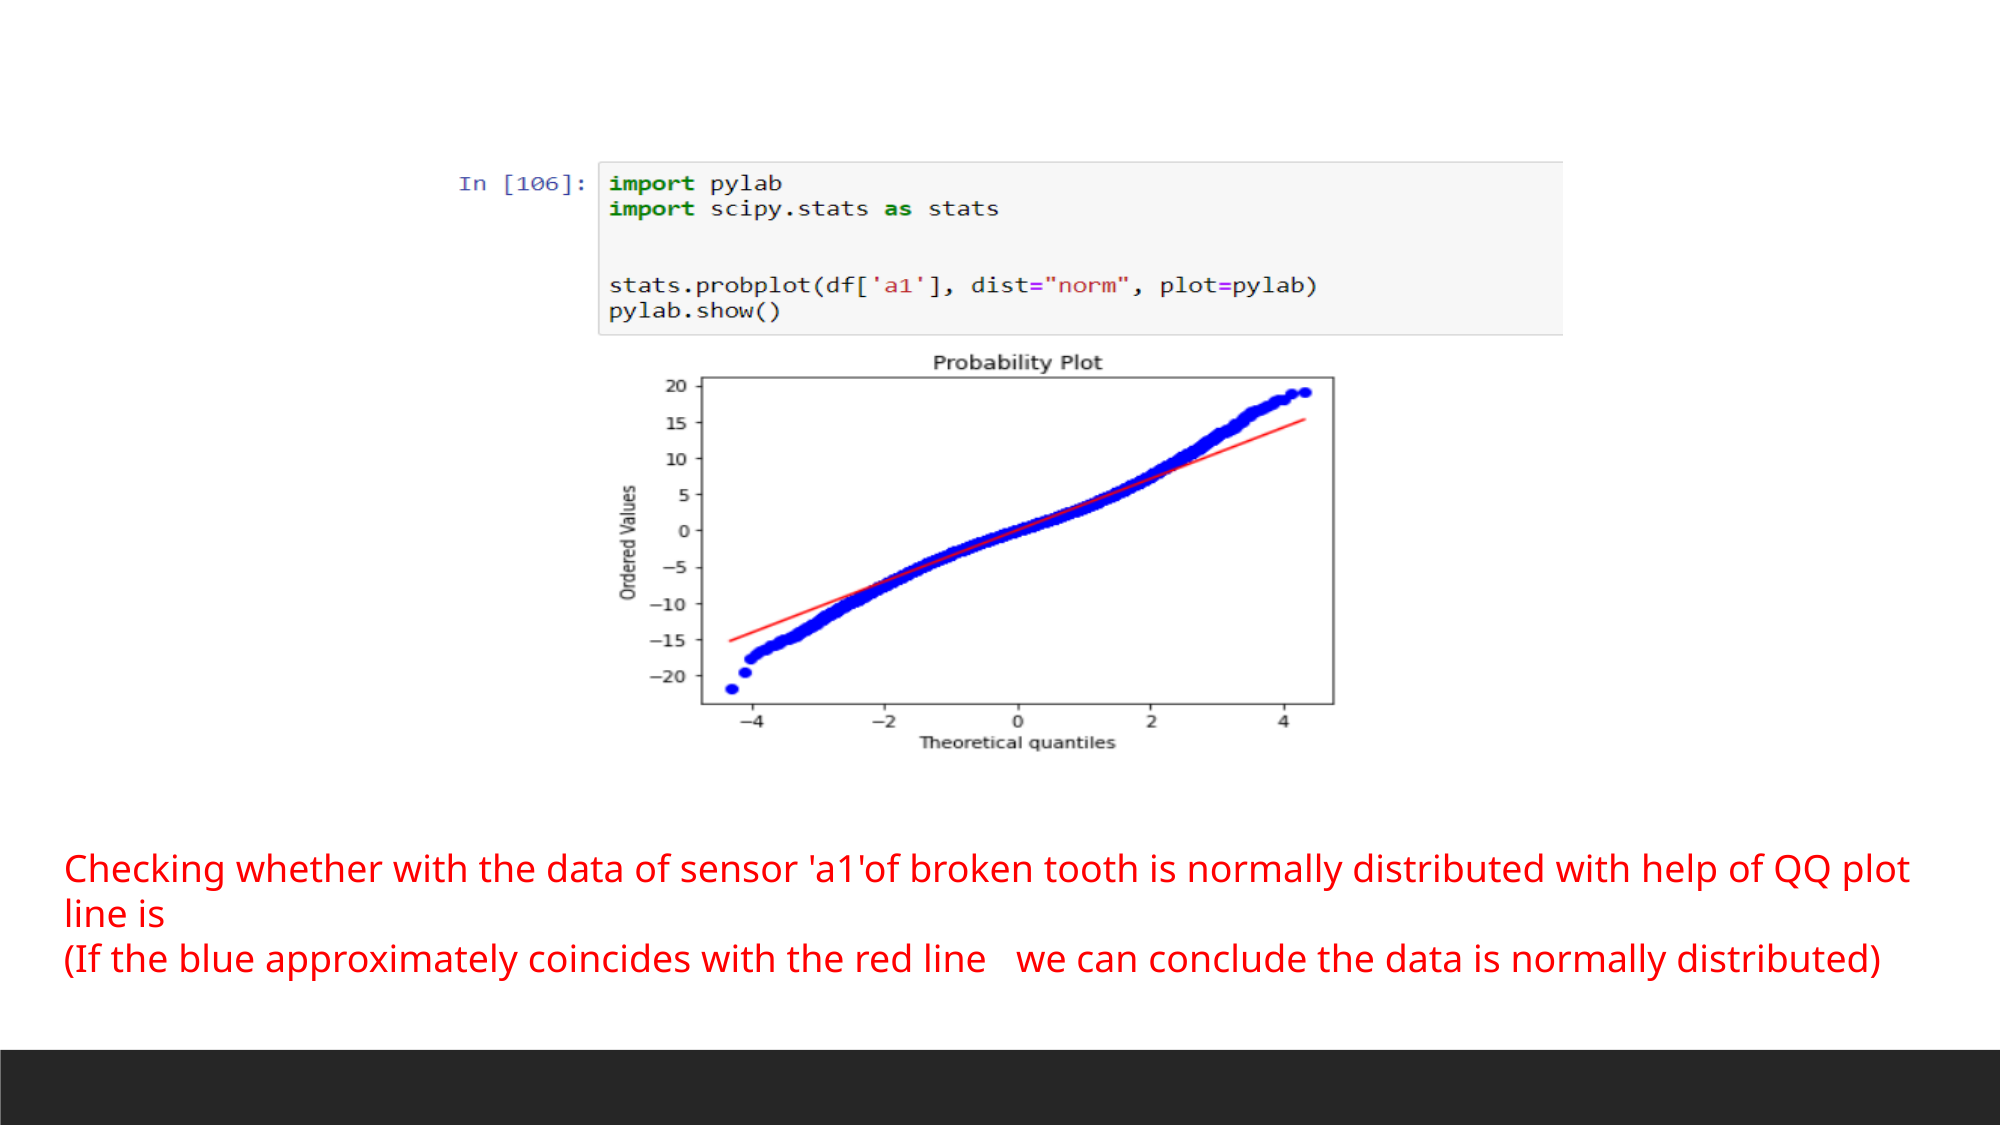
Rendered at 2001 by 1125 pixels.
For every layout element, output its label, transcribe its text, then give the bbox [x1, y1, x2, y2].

text_box Checking whether with the data of sensor 'a1'of broken tooth is normally distributed with help of QQ plot line is (If the blue approximately coincides with the red line we can conclude the data is normally distributed) [48, 837, 1972, 1033]
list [437, 152, 1563, 771]
